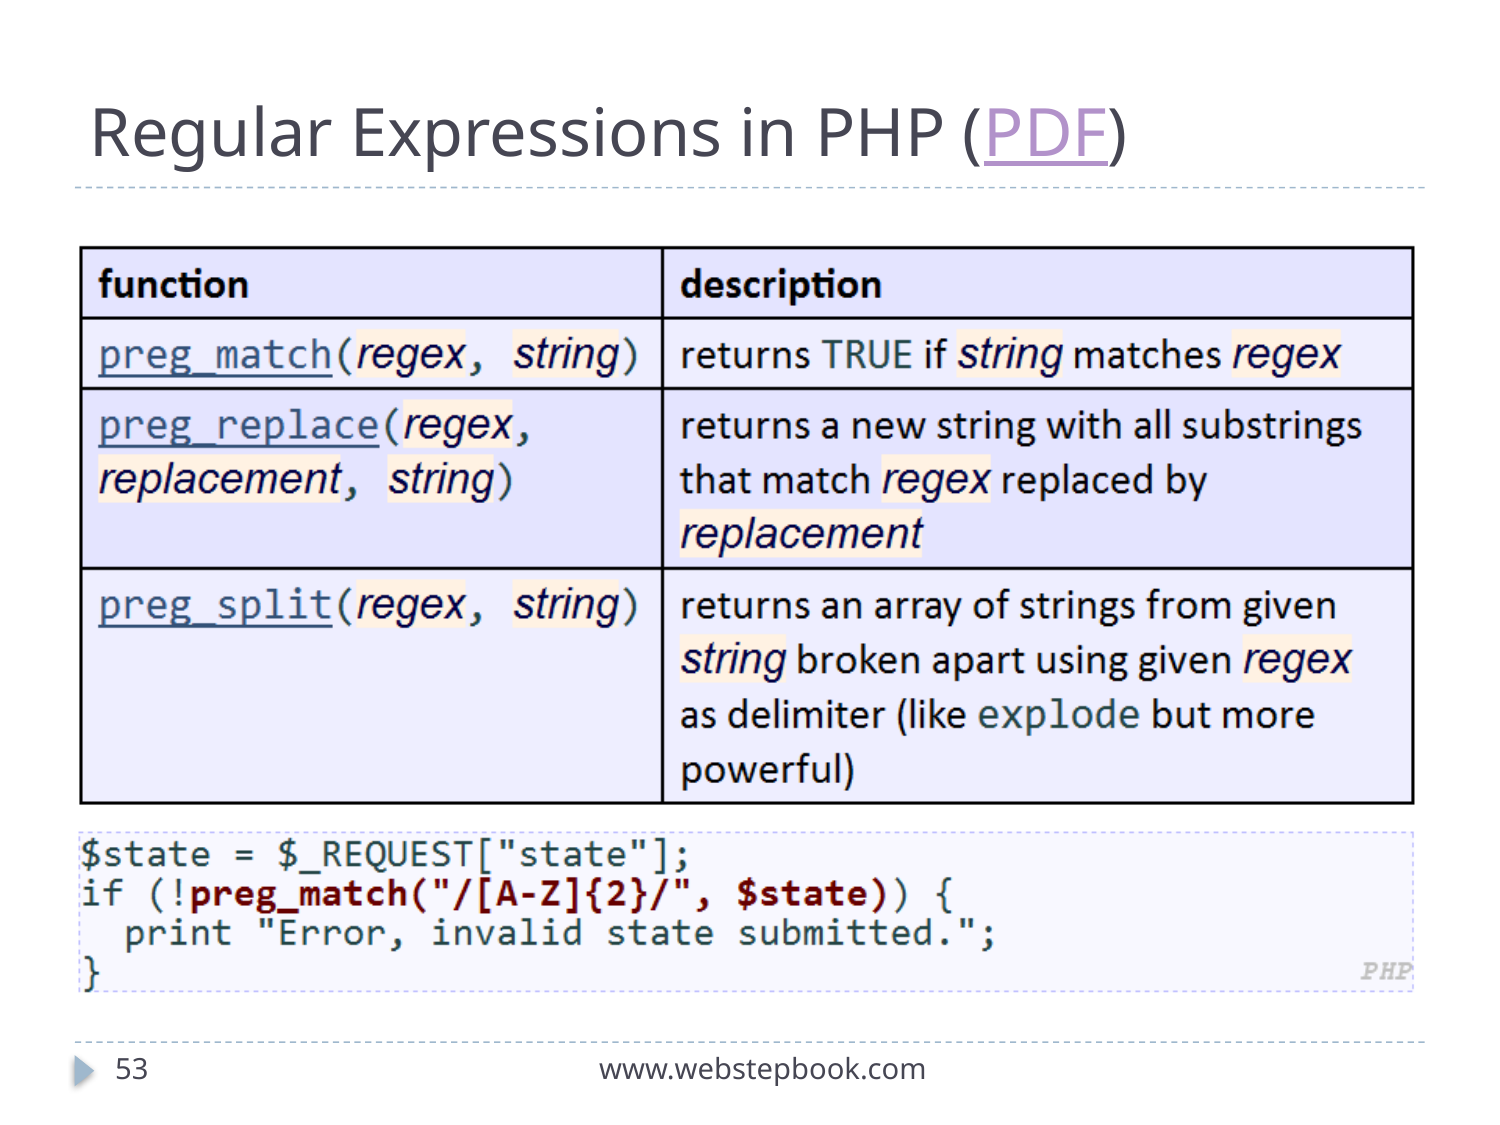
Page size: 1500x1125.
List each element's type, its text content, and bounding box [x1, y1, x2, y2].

footer www.webstepbook.com [475, 1042, 1051, 1103]
picture [74, 237, 1421, 820]
picture [71, 824, 1426, 1005]
title Regular Expressions in PHP (PDF) [75, 24, 1425, 188]
slide_number 53 [100, 1042, 426, 1103]
